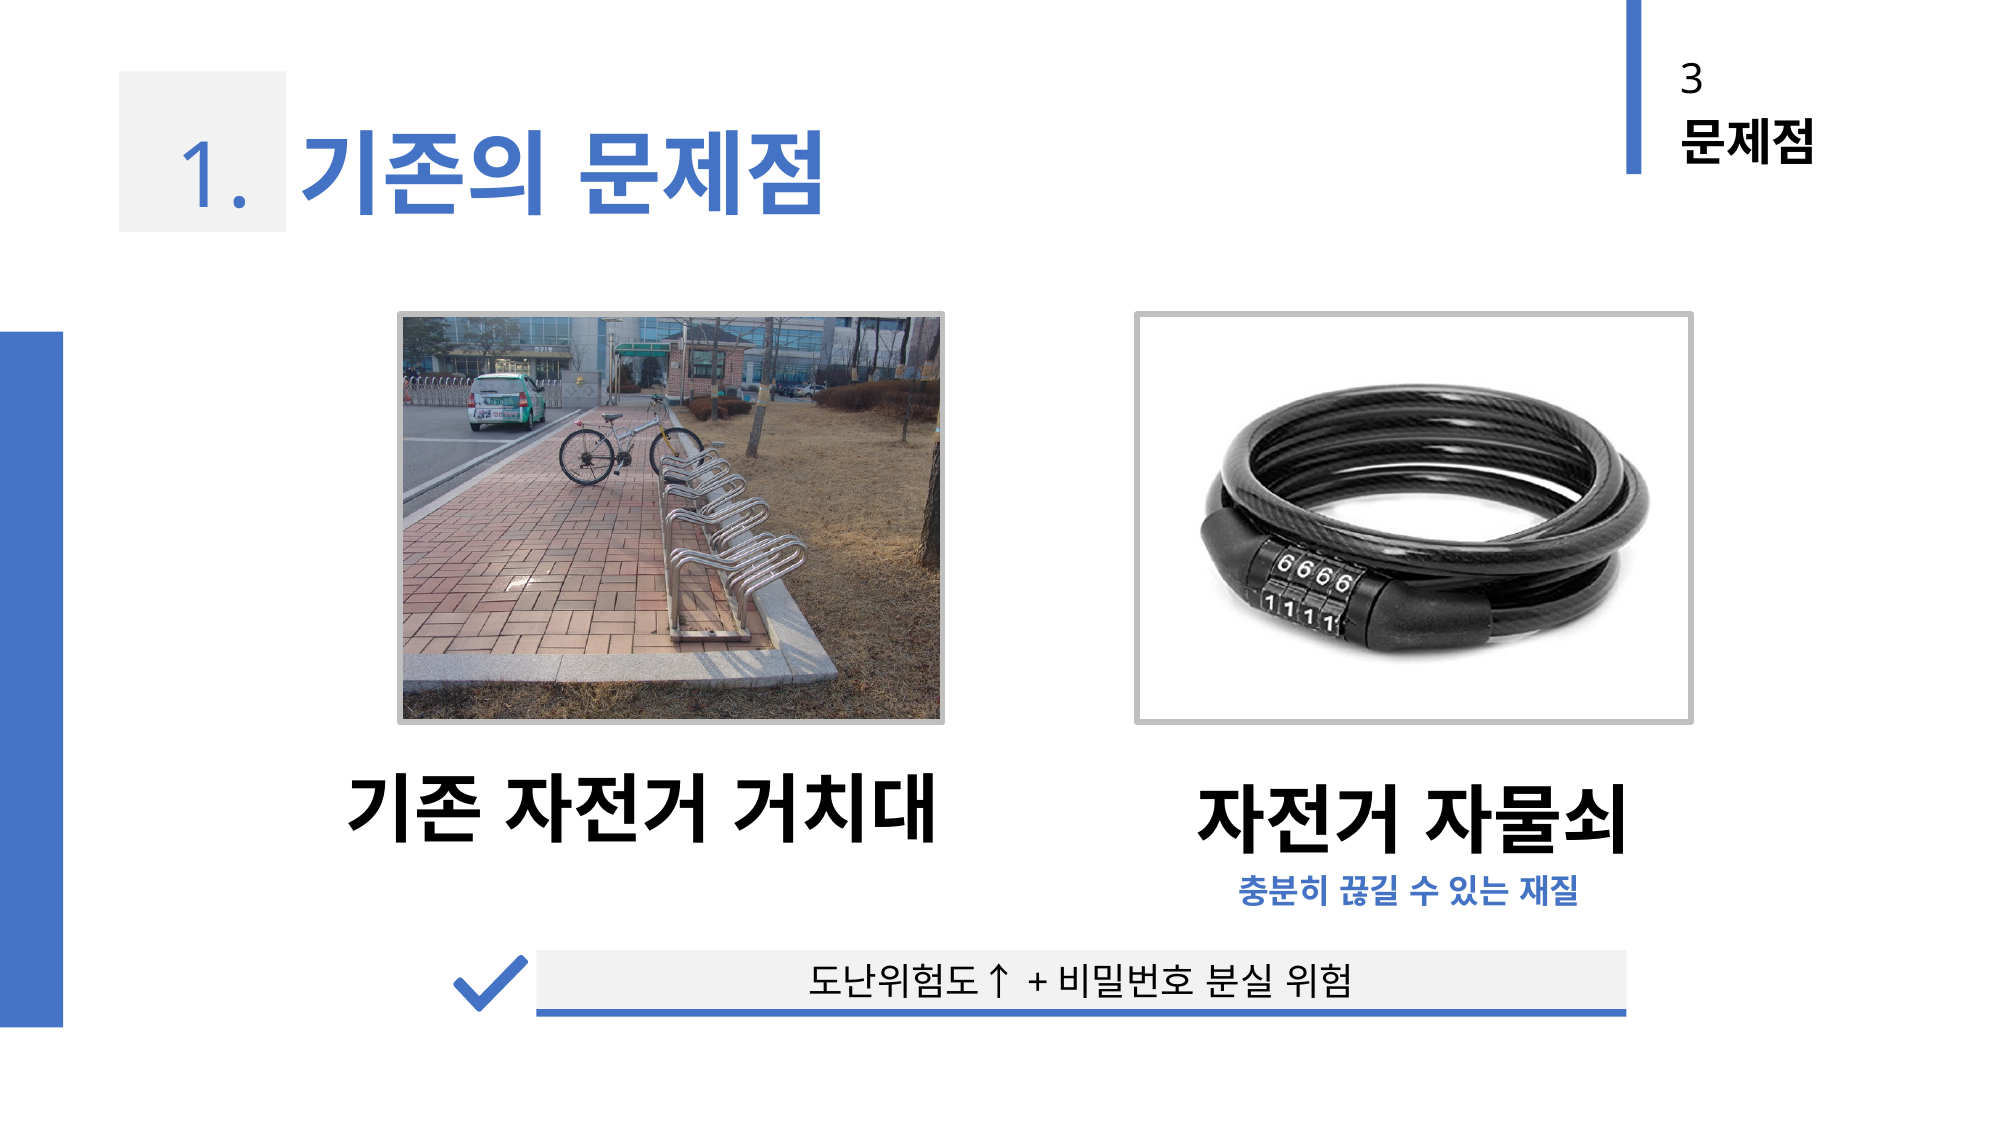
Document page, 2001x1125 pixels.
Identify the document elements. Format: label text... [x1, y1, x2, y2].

text_box [453, 955, 529, 1012]
text_box [0, 331, 64, 1028]
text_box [536, 949, 1627, 1017]
text_box [118, 70, 287, 233]
text_box 1. 기존의 문제점 [160, 108, 1319, 233]
picture [1139, 316, 1689, 720]
text_box 자전거 자물쇠 충분히 끊길 수 있는 재질 [1081, 747, 1748, 918]
text_box 기존 자전거 거치대 [250, 736, 1036, 860]
picture [403, 316, 940, 720]
text_box [1625, 0, 1642, 175]
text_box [1665, 44, 1914, 179]
